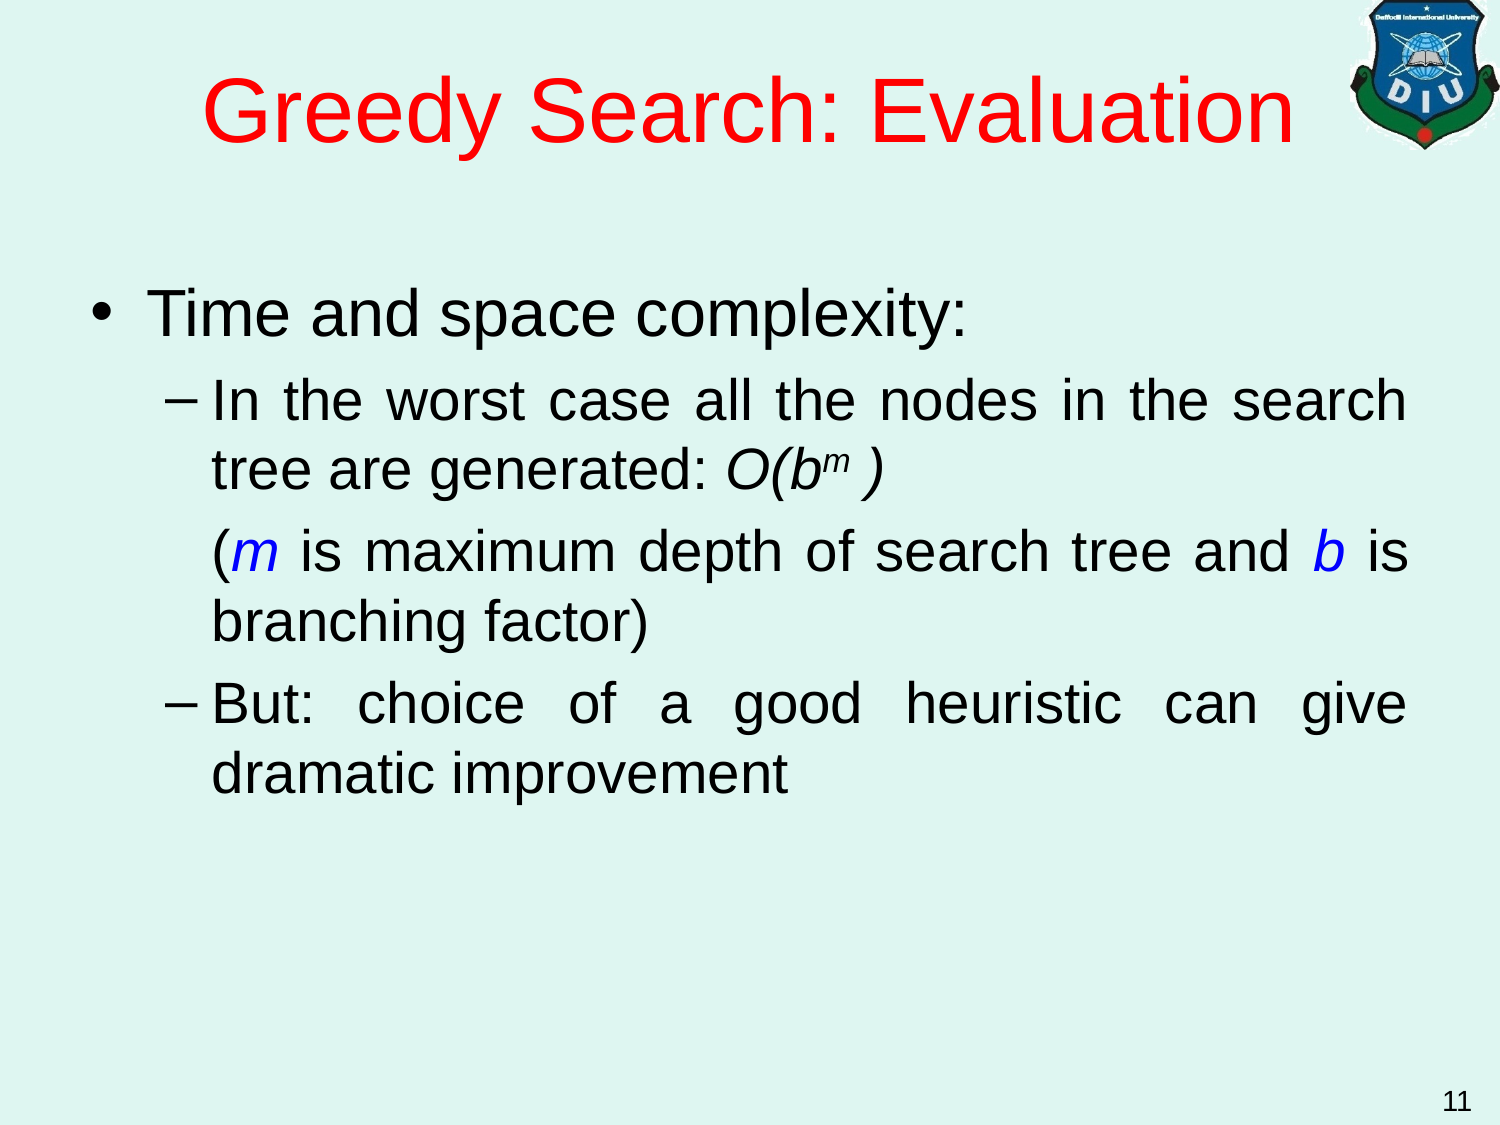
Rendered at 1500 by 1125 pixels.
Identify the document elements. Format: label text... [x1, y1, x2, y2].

title Greedy Search: Evaluation [112, 12, 1388, 200]
list Time and space complexity: In the worst case all the nodes in the search tree are generated: O(bm ) (m is maximum depth of search tree and b is branching factor) But: choice of a good heuristic can give dramatic improvement [75, 262, 1425, 1005]
text_box ‹#› [1137, 1074, 1488, 1113]
picture [1349, 0, 1500, 151]
